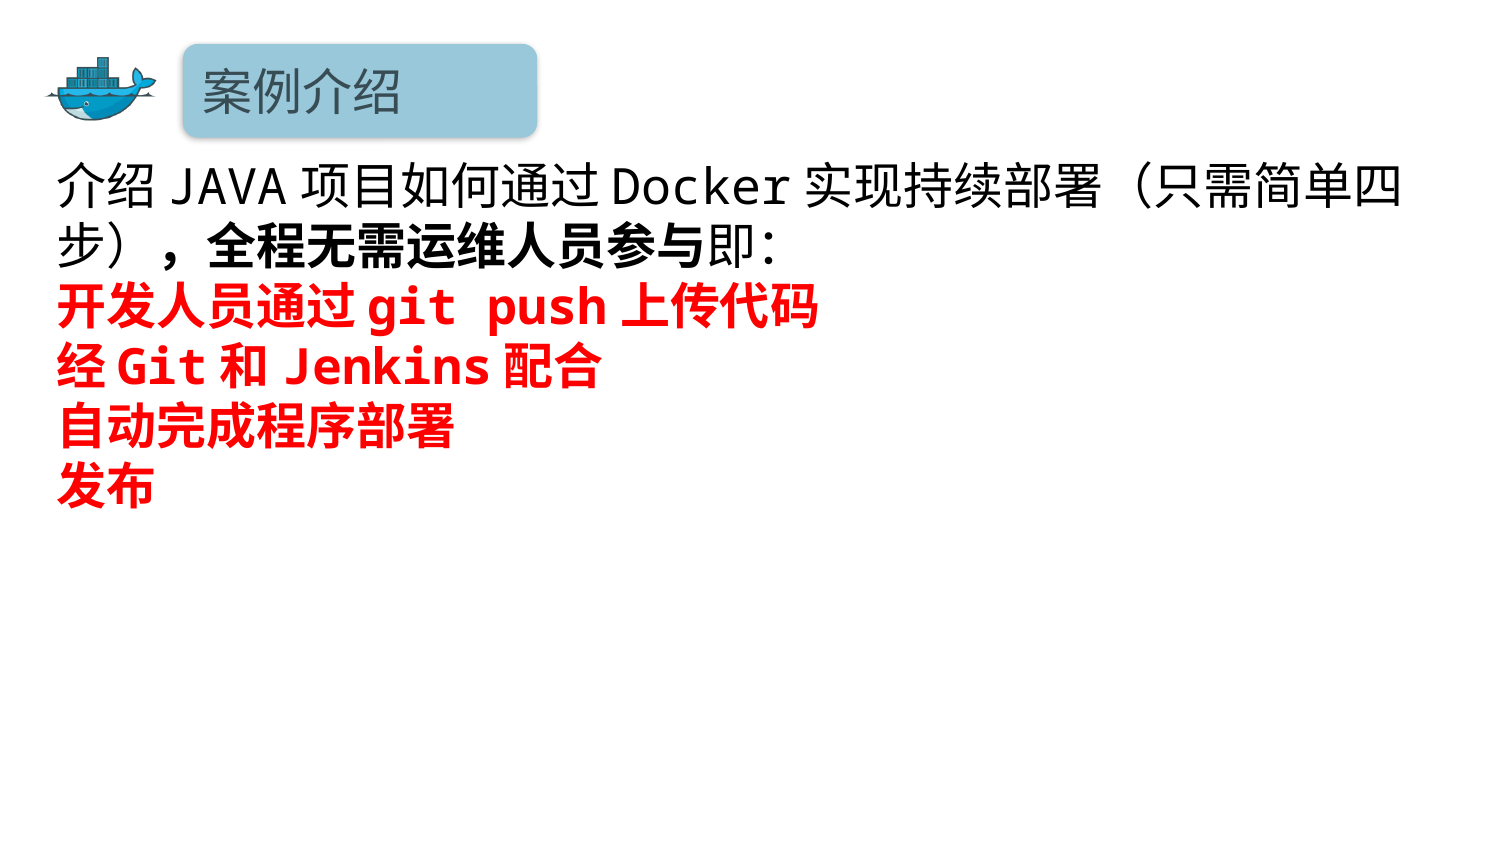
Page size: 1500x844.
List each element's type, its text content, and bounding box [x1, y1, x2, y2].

text_box 介绍JAVA项目如何通过Docker实现持续部署（只需简单四步），全程无需运维人员参与即： 开发人员通过git push上传代码 经Git和Jenkins配合 自动完成程序部署 发布 [41, 146, 1435, 582]
text_box 案例介绍 [182, 43, 539, 139]
picture [23, 55, 175, 122]
